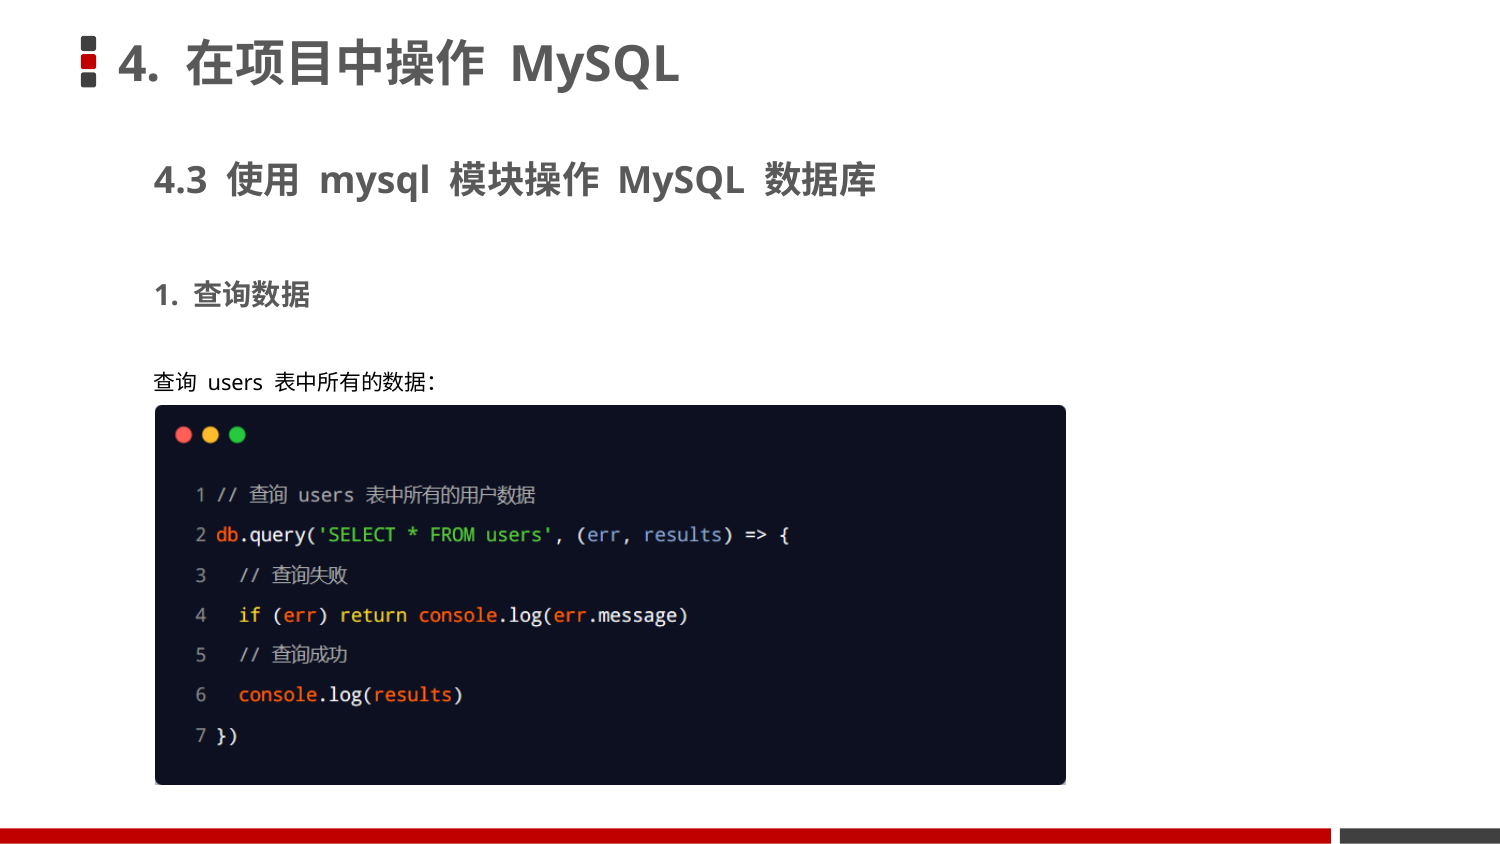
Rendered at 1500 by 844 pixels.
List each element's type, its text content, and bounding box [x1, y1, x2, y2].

picture [155, 405, 1066, 785]
text_box 1. 查询数据 [139, 273, 1204, 320]
title 4. 在项目中操作 MySQL [103, 0, 1209, 130]
list 4.3 使用 mysql 模块操作 MySQL 数据库 [139, 153, 1209, 243]
list 查询 users 表中所有的数据： [139, 348, 1331, 411]
